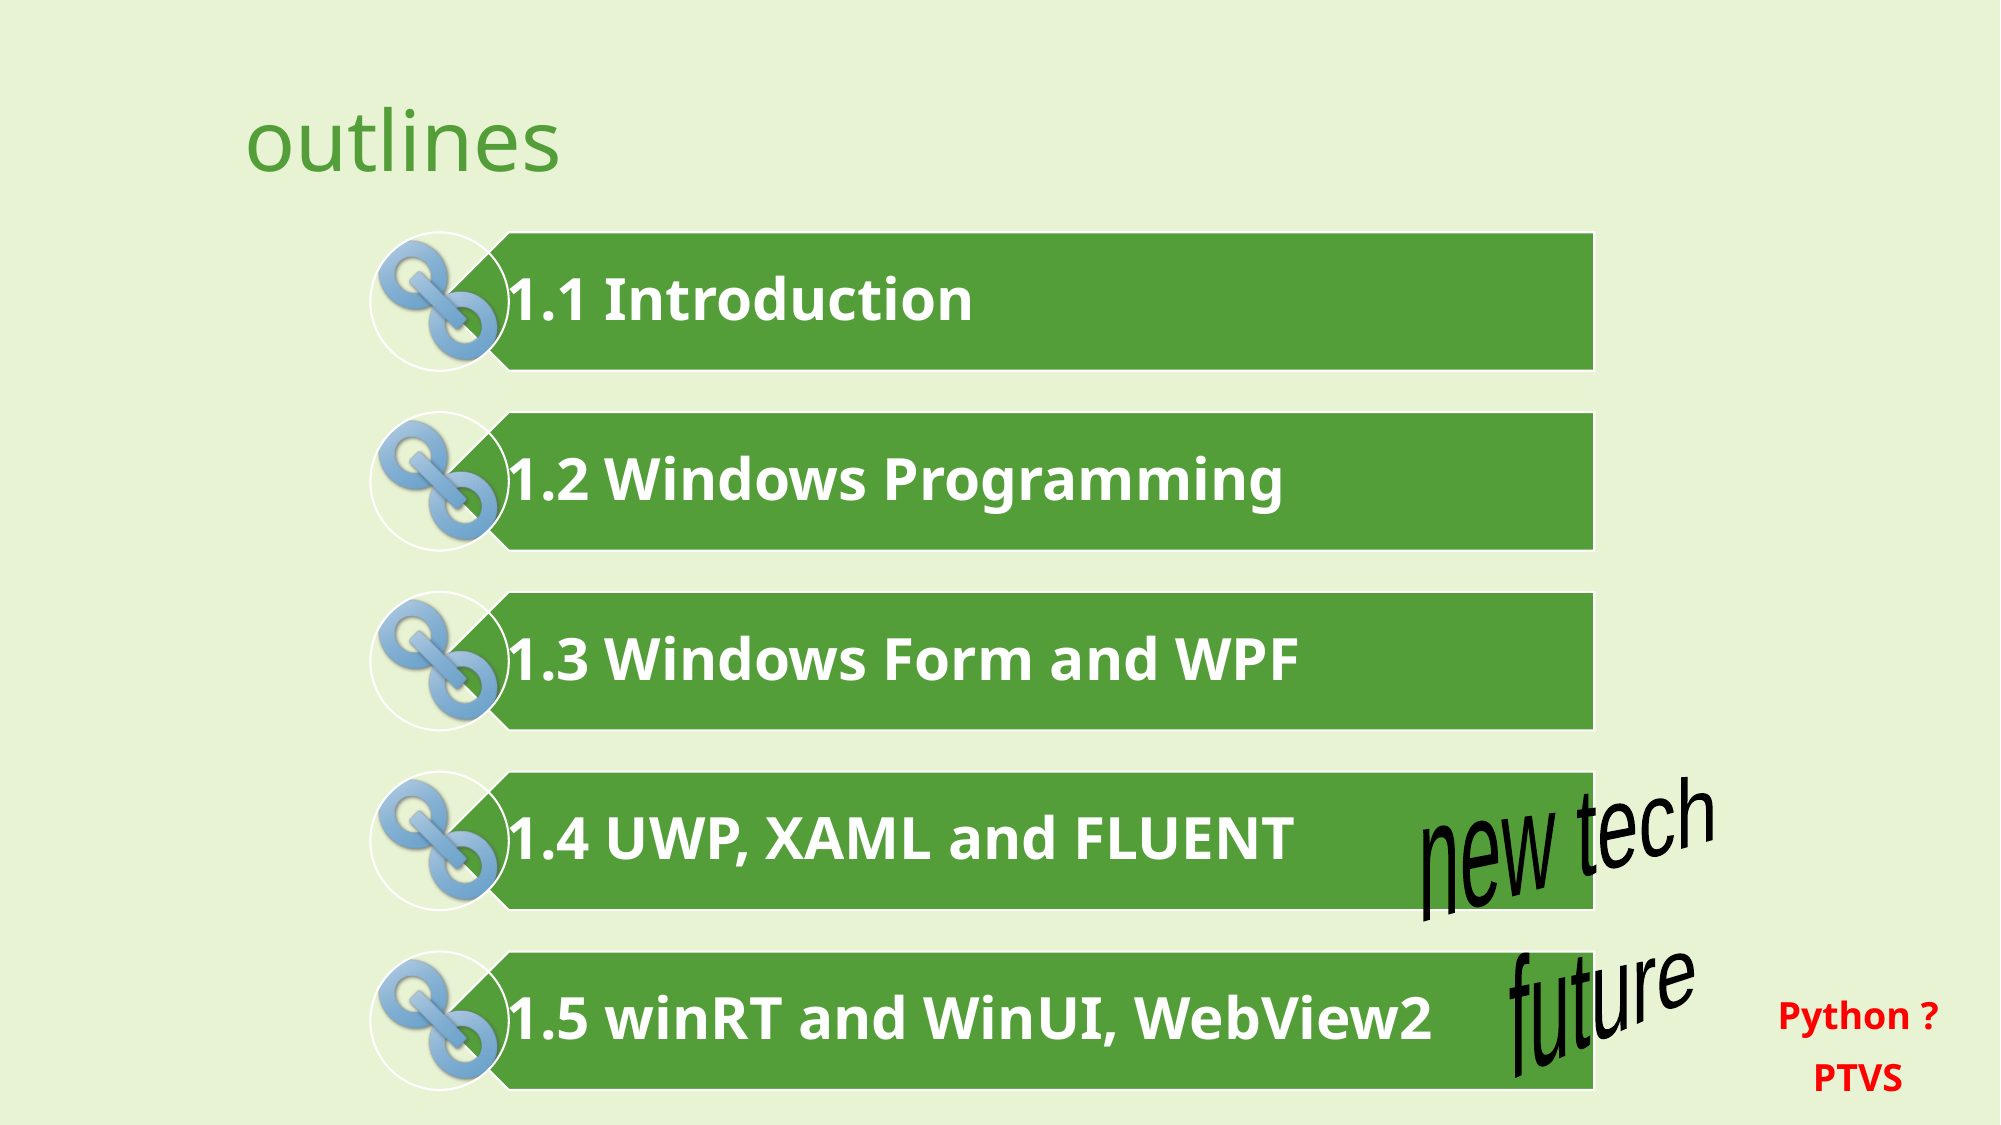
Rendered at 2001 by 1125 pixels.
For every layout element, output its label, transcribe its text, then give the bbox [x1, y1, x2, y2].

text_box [114, 232, 1851, 1091]
title outlines [0, 28, 577, 198]
text_box Python ? PTVS [1716, 975, 2000, 1107]
